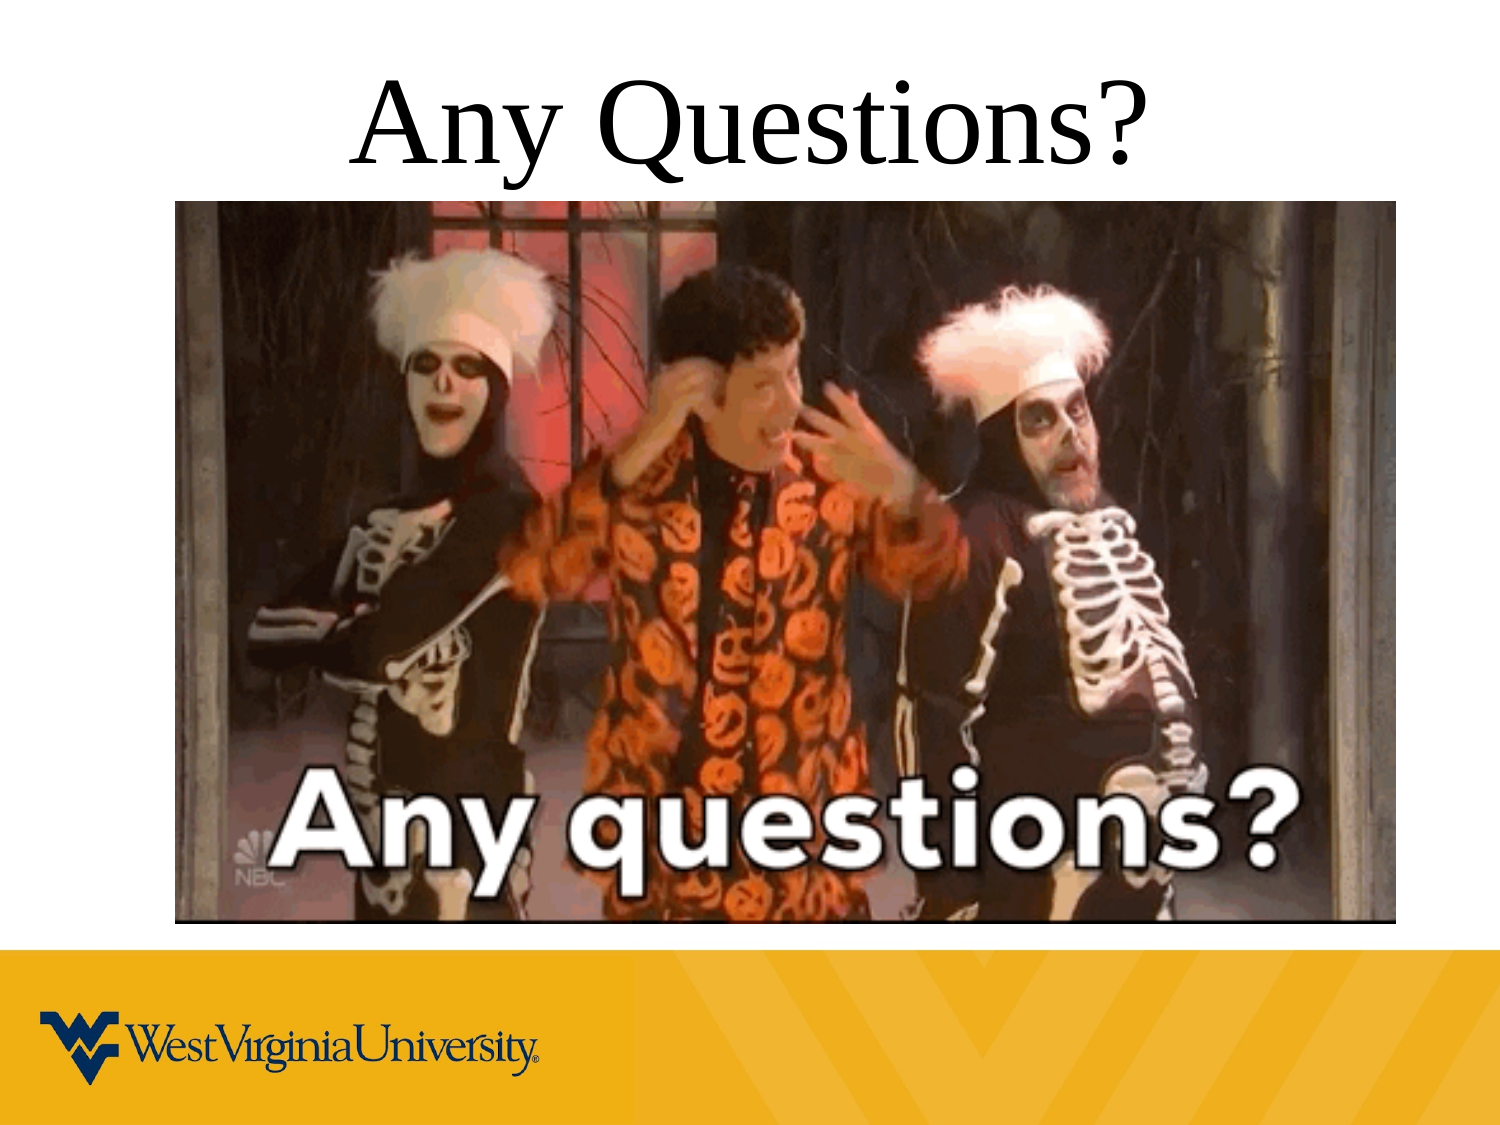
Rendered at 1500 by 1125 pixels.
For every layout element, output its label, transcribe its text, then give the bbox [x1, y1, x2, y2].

picture [0, 0, 1500, 1125]
title Any Questions? [187, 0, 1313, 199]
